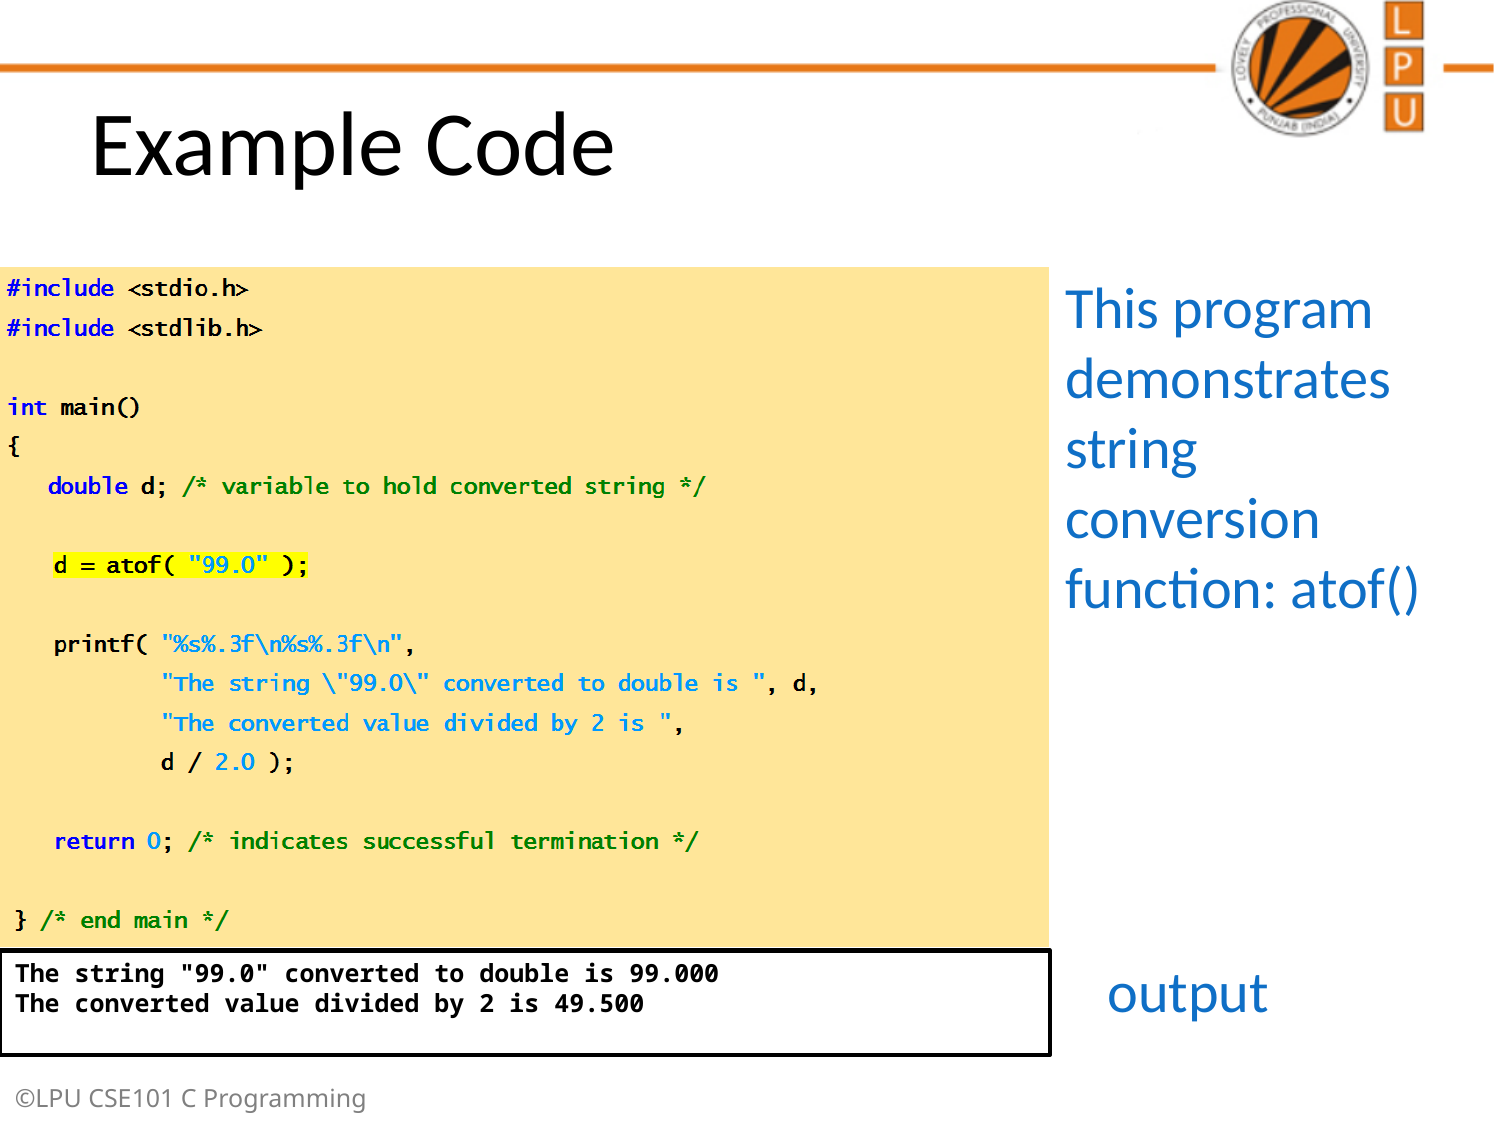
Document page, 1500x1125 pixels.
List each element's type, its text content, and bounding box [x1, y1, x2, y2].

list This program demonstrates string conversion function: atof() [1050, 262, 1450, 938]
picture [0, 266, 1051, 946]
title Example Code [75, 45, 1425, 233]
picture [0, 0, 1497, 155]
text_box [0, 946, 1426, 1059]
